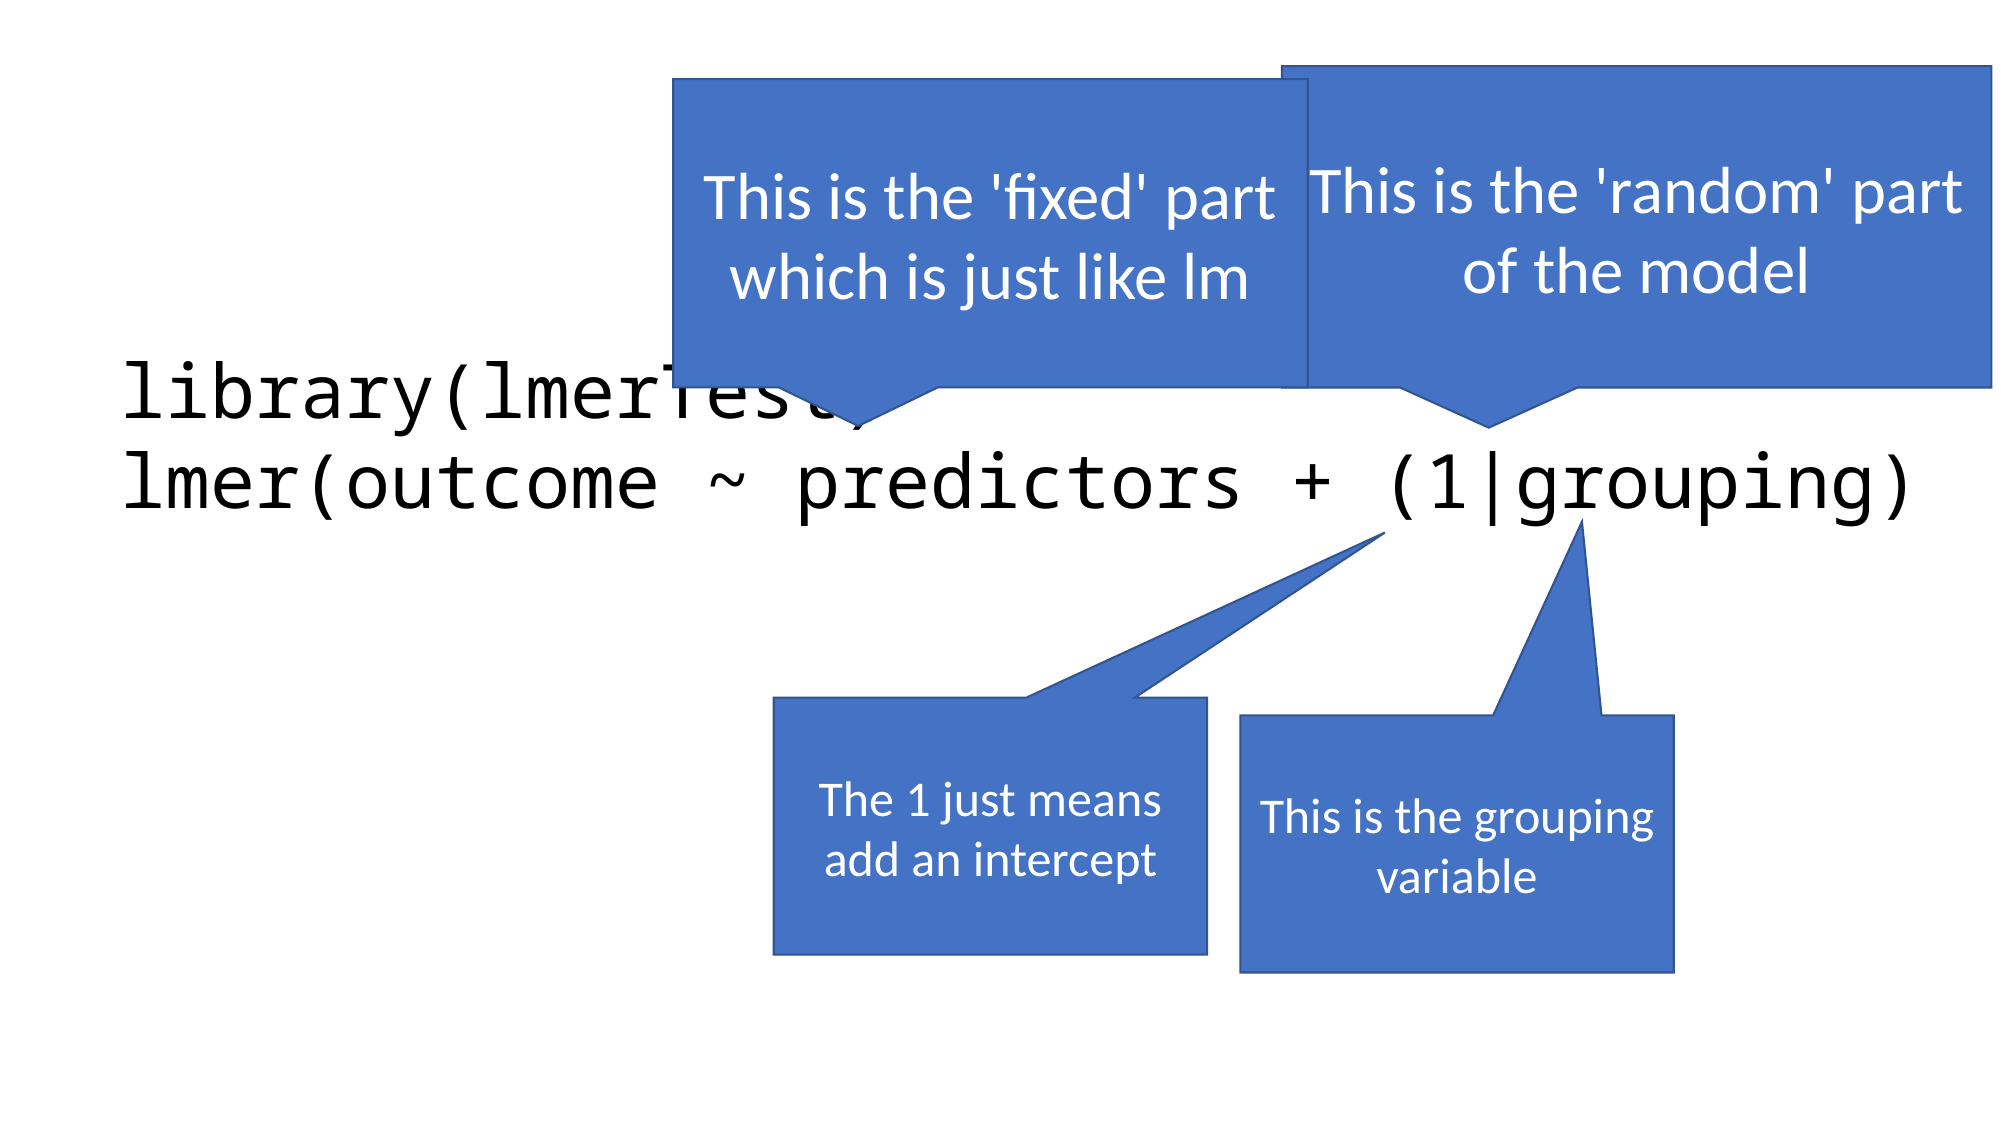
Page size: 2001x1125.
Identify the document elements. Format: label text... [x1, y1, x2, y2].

text_box library(lmerTest) lmer(outcome ~ predictors + (1|grouping) [105, 335, 1936, 531]
text_box This is the 'fixed' part which is just like lm [672, 78, 1309, 428]
text_box This is the grouping variable [1239, 517, 1675, 974]
text_box The 1 just means add an intercept [772, 531, 1386, 956]
text_box This is the 'random' part of the model [1280, 65, 1993, 429]
